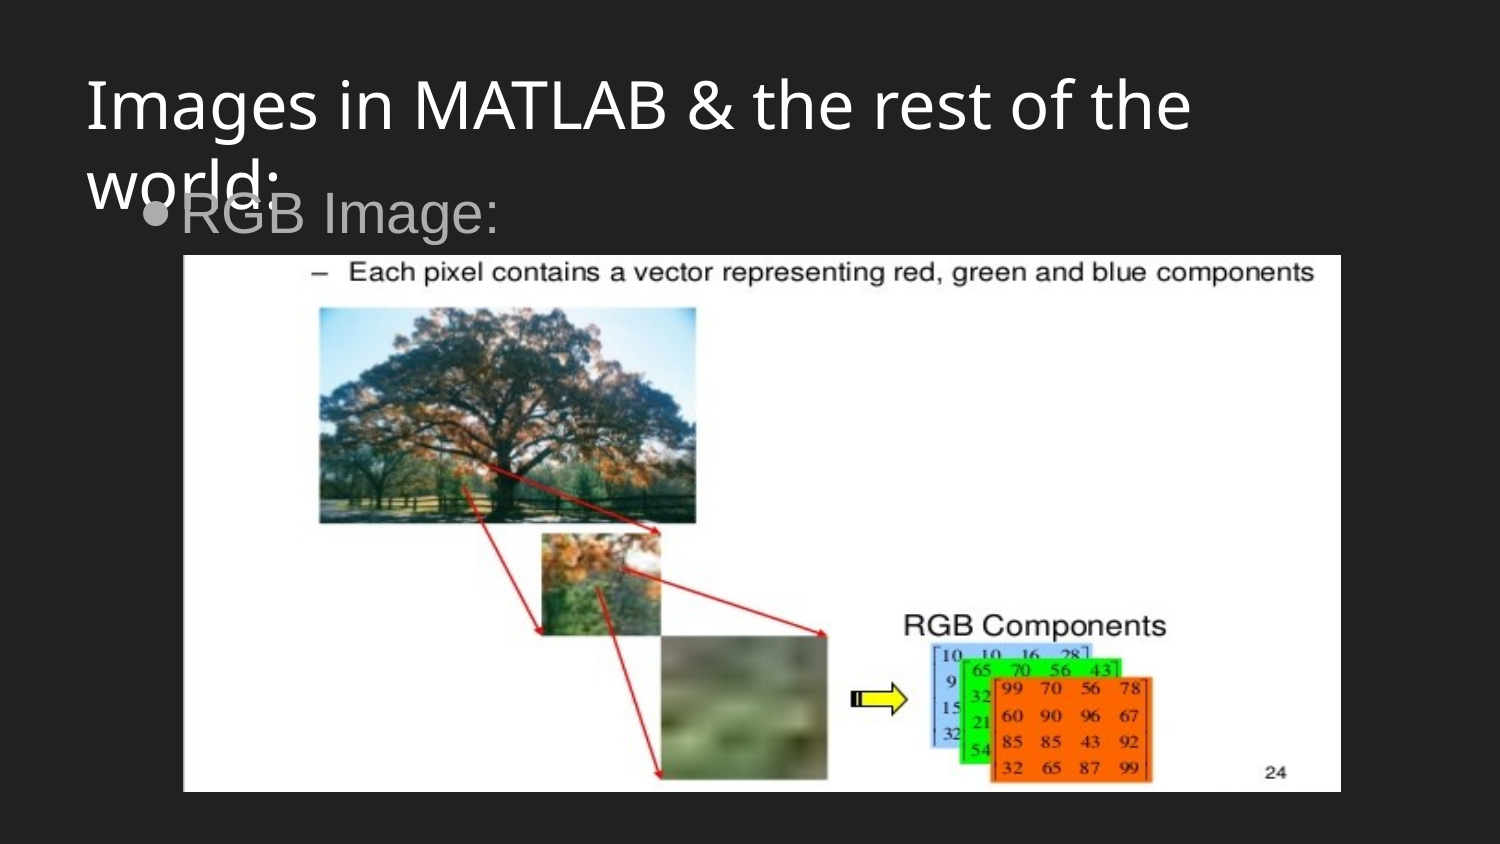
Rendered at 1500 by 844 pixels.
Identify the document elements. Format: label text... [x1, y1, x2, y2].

list RGB Image: [127, 158, 1228, 761]
picture [182, 255, 1341, 793]
title Images in MATLAB & the rest of the world: [75, 57, 1388, 230]
